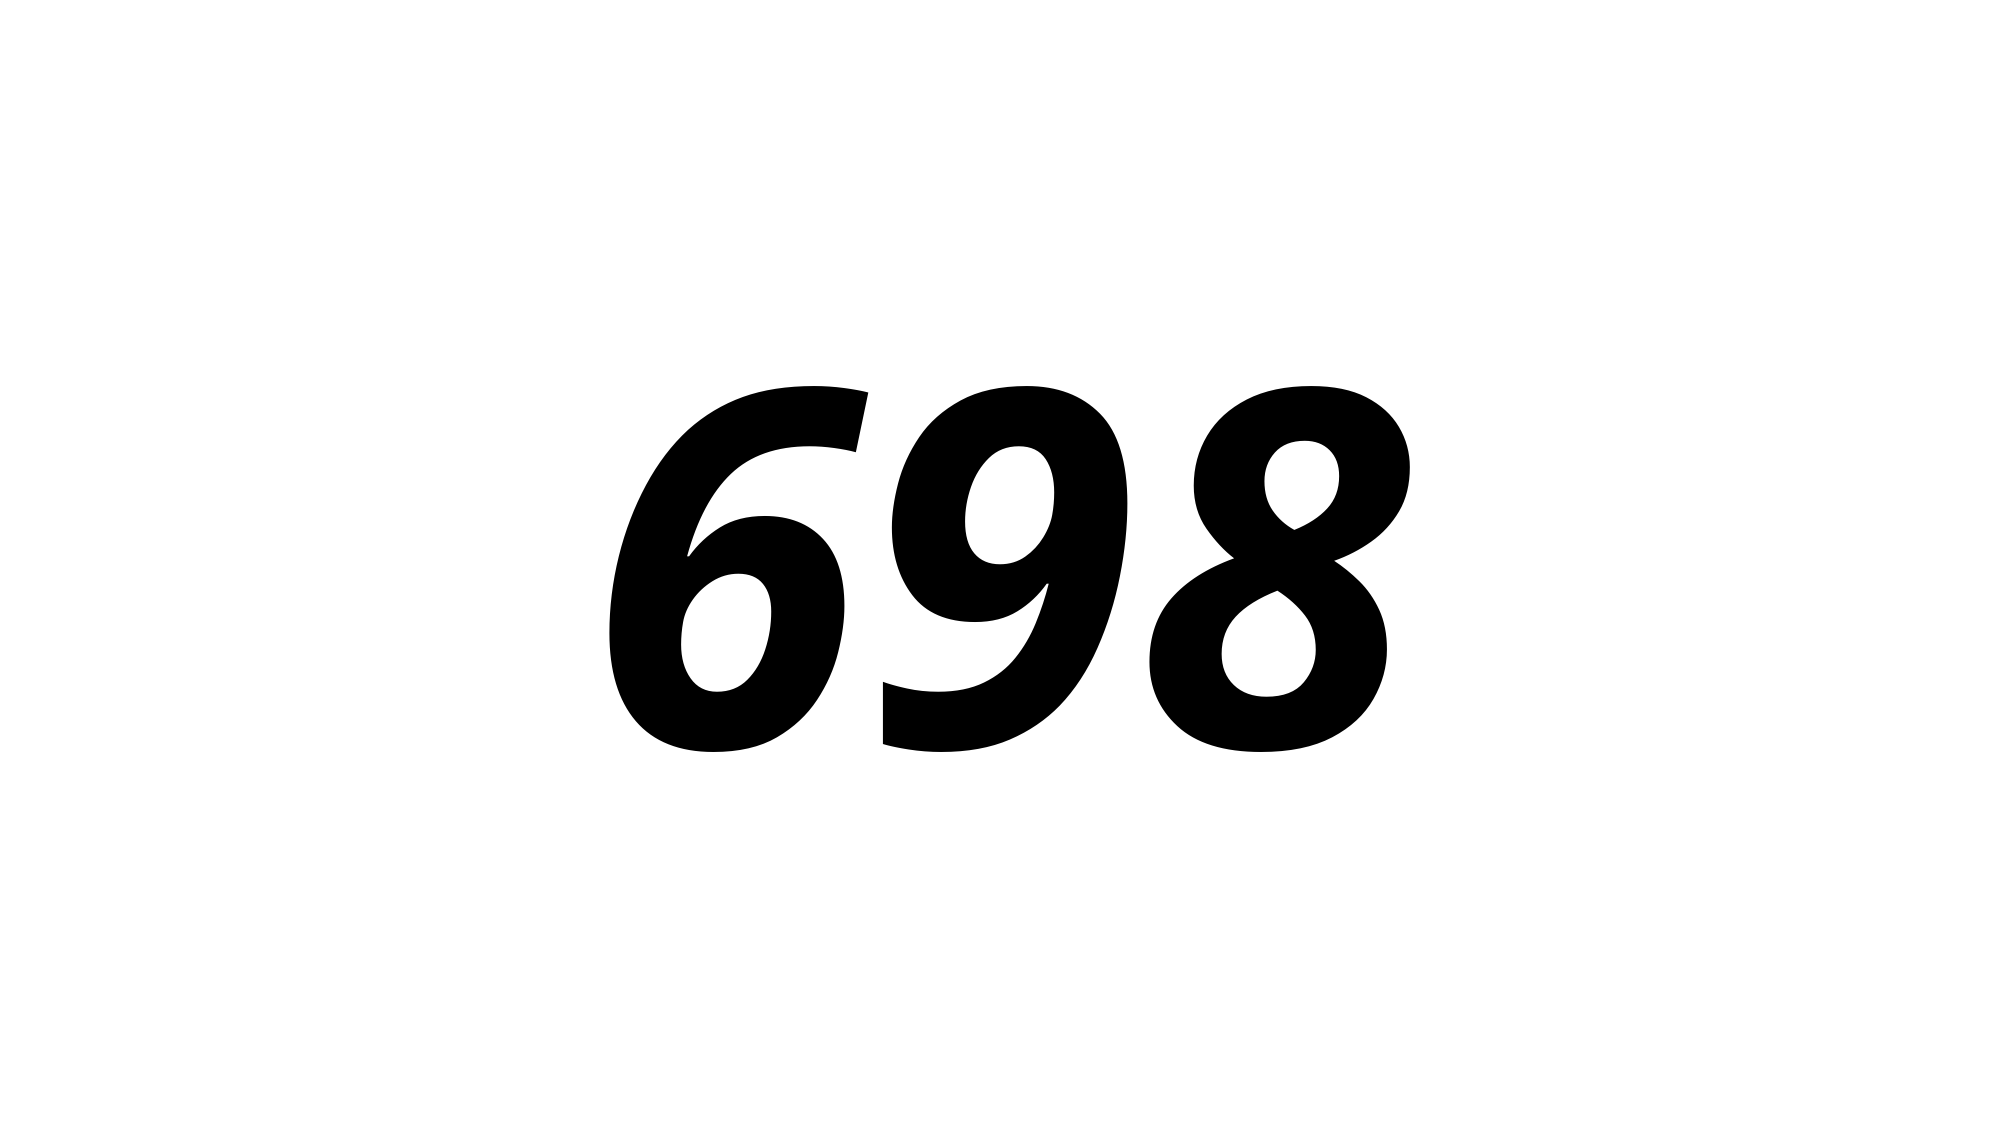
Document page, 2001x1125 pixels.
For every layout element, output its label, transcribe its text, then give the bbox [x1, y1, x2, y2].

title 698 [249, 470, 1750, 863]
